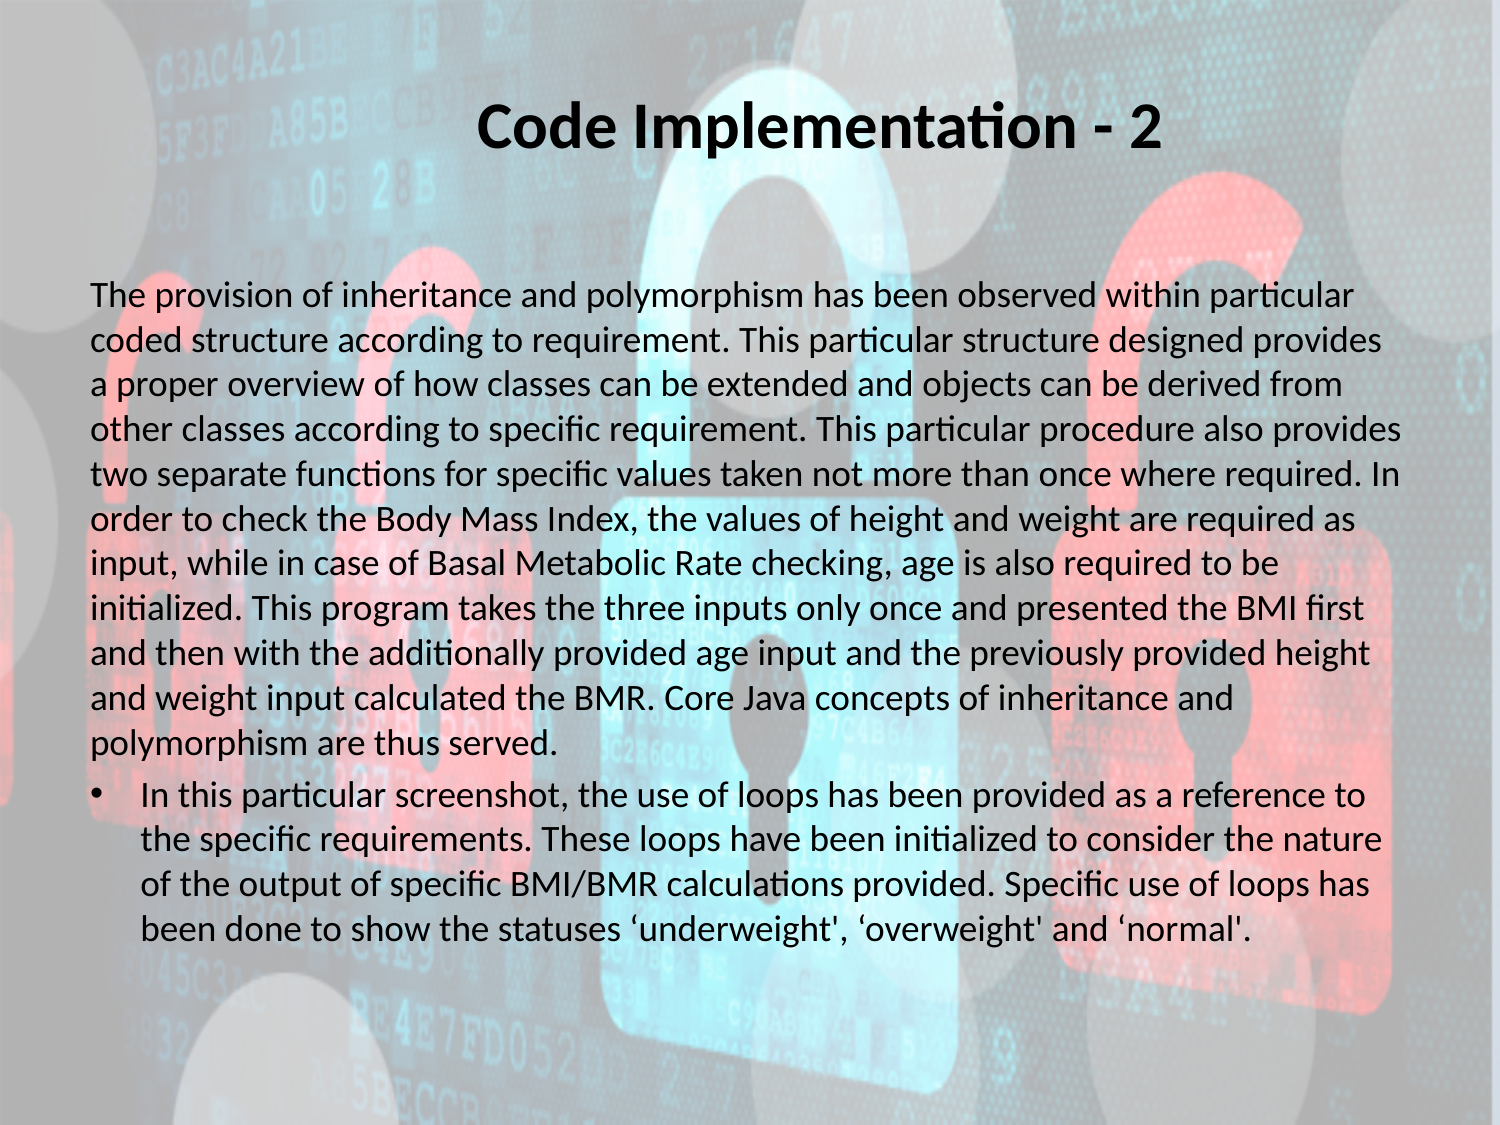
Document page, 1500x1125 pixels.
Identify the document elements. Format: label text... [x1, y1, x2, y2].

text_box Code Implementation - 2 [462, 74, 1300, 170]
list The provision of inheritance and polymorphism has been observed within particular coded structure according to requirement. This particular structure designed provides a proper overview of how classes can be extended and objects can be derived from other classes according to specific requirement. This particular procedure also provides two separate functions for specific values taken not more than once where required. In order to check the Body Mass Index, the values of height and weight are required as input, while in case of Basal Metabolic Rate checking, age is also required to be initialized. This program takes the three inputs only once and presented the BMI first and then with the additionally provided age input and the previously provided height and weight input calculated the BMR. Core Java concepts of inheritance and polymorphism are thus served. In this particular screenshot, the use of loops has been provided as a reference to the specific requirements. These loops have been initialized to consider the nature of the output of specific BMI/BMR calculations provided. Specific use of loops has been done to show the statuses ‘underweight', ‘overweight' and ‘normal'. [75, 262, 1425, 1005]
